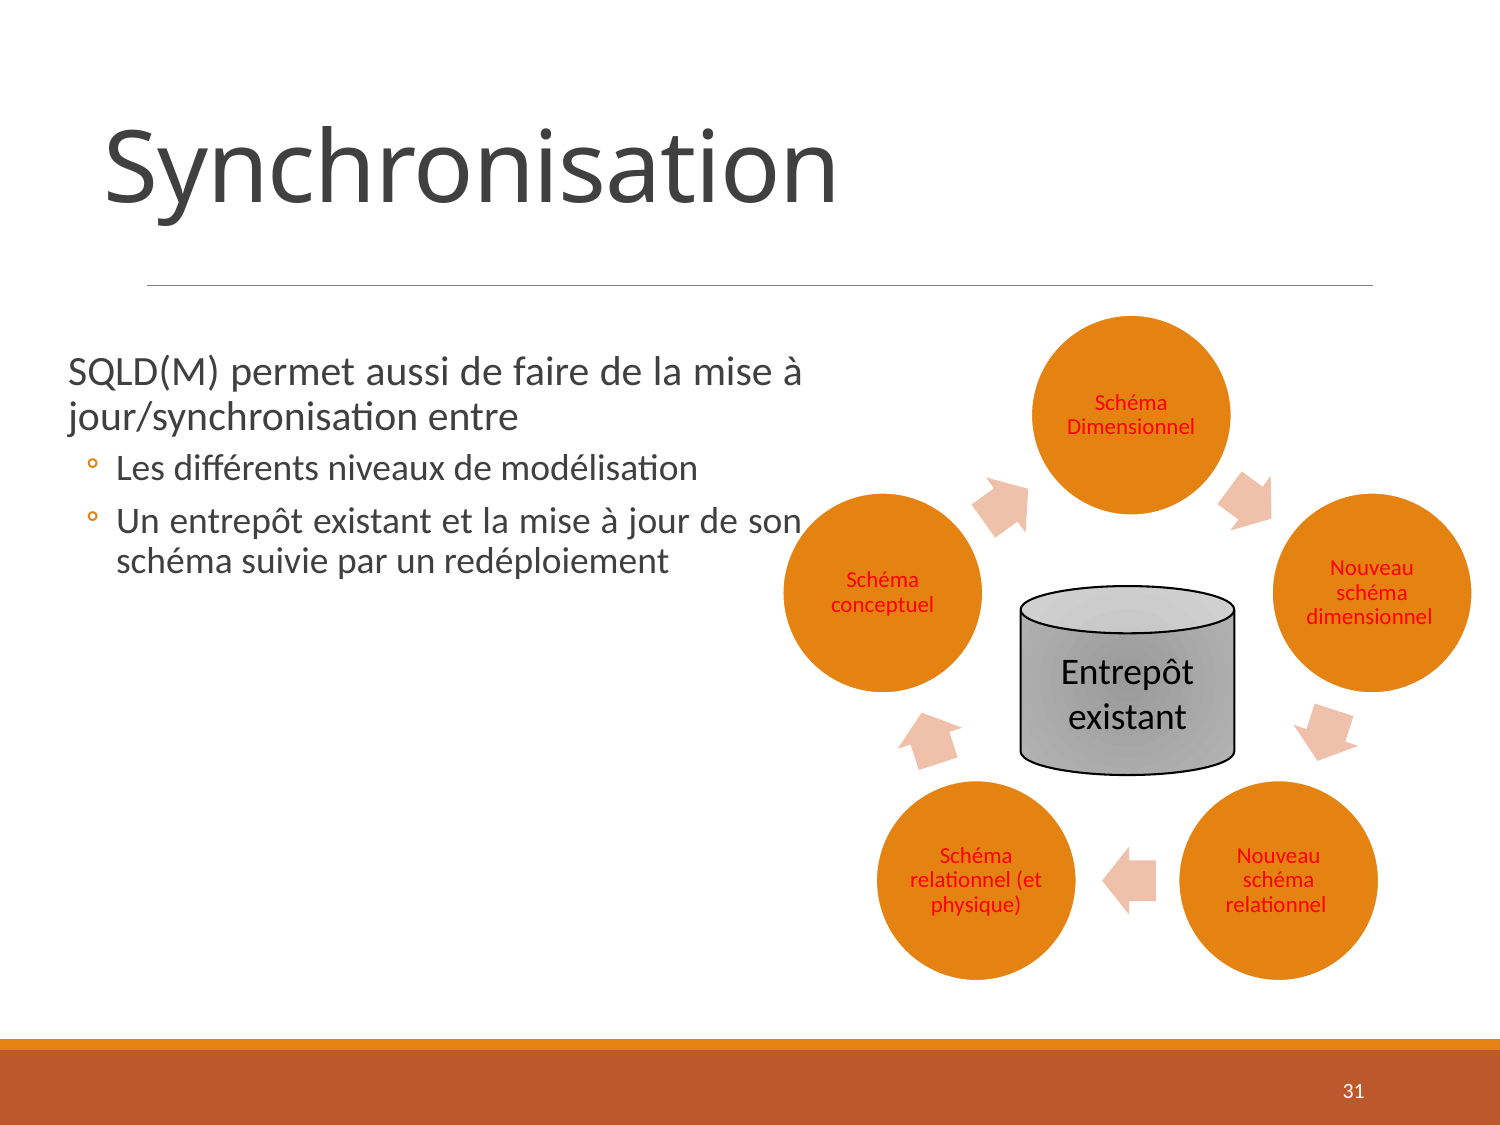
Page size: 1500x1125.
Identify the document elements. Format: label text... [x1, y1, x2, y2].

slide_number 31 [1218, 1059, 1380, 1120]
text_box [626, 314, 1500, 982]
title Synchronisation [88, 0, 1326, 231]
list SQLD(M) permet aussi de faire de la mise à jour/synchronisation entre Les différents niveaux de modélisation Un entrepôt existant et la mise à jour de son schéma suivie par un redéploiement [53, 342, 804, 1060]
